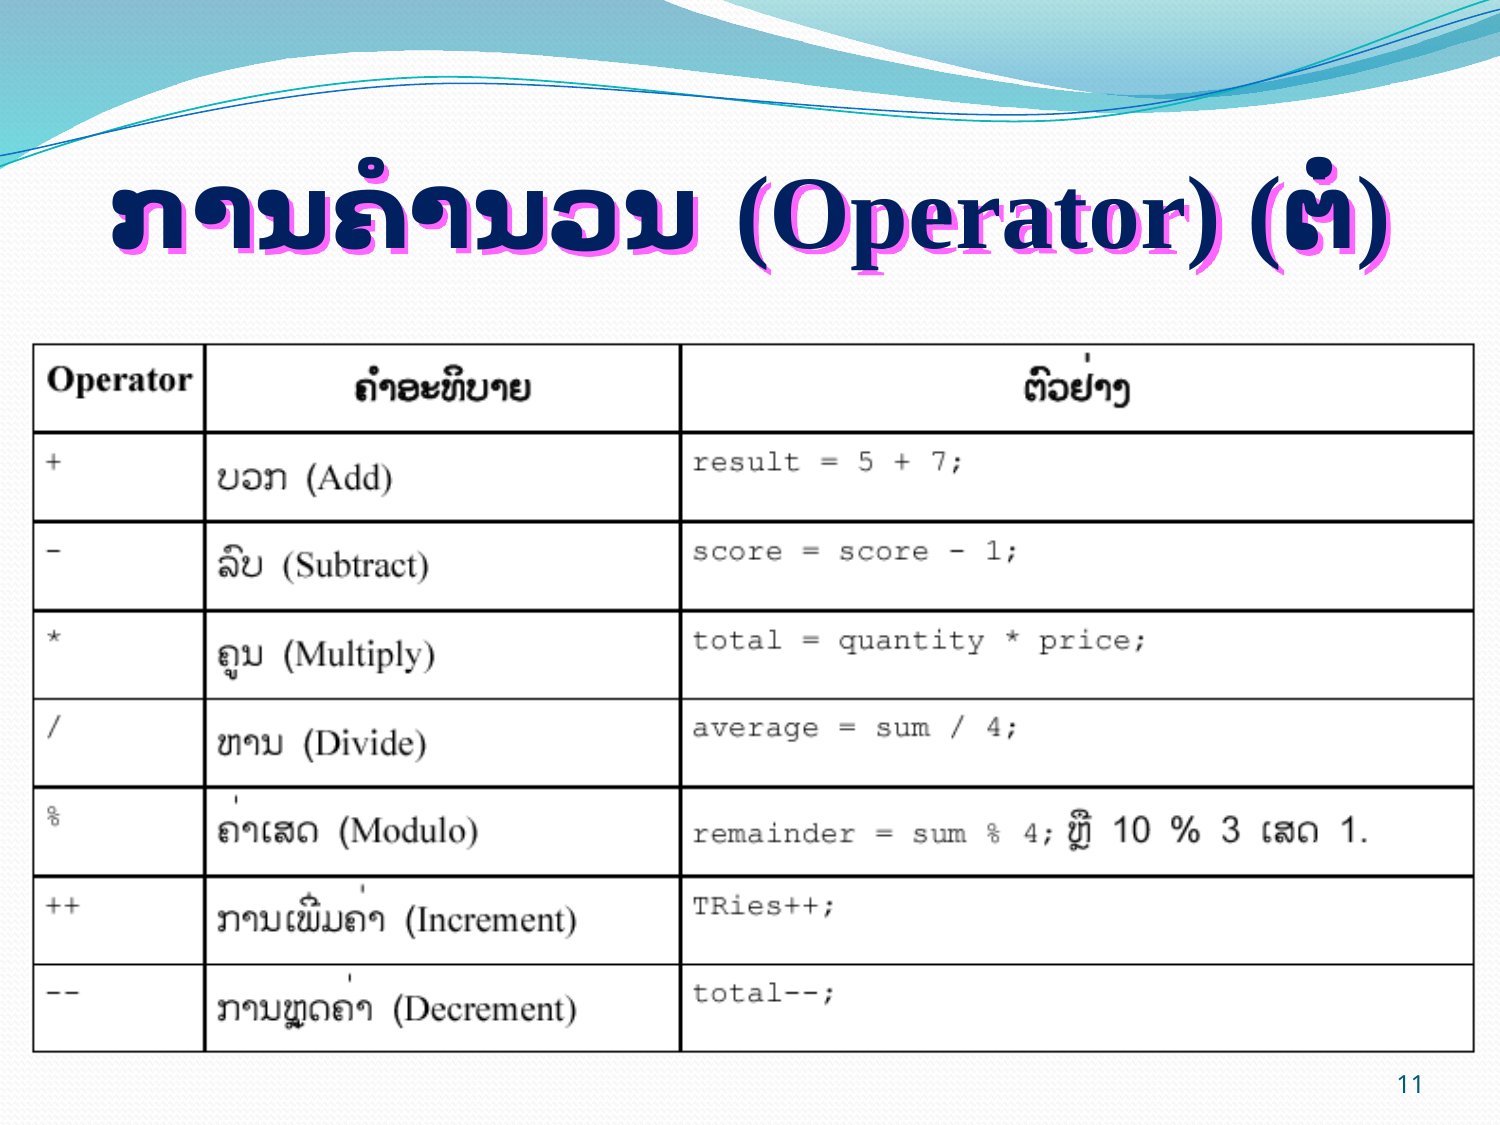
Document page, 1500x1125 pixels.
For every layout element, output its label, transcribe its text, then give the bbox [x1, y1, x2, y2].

title ການຄຳນວນ (Operator) (ຕໍ່) [0, 70, 1500, 270]
picture [29, 340, 1477, 1055]
slide_number 11 [1299, 1070, 1425, 1103]
